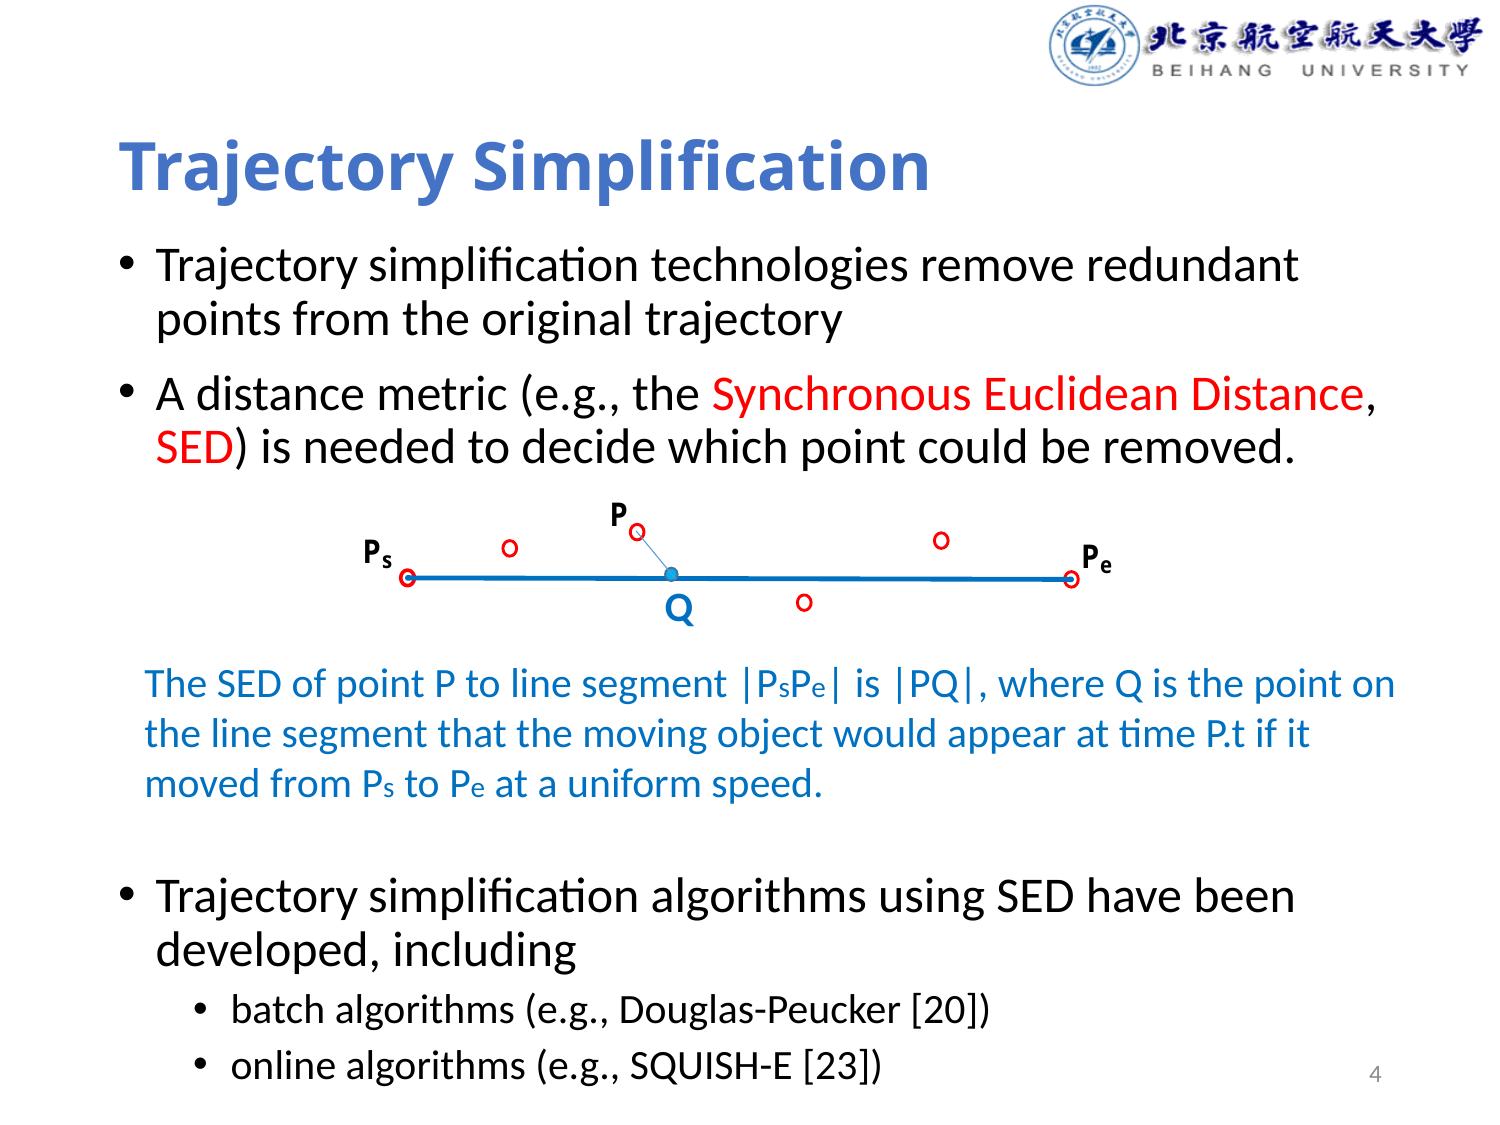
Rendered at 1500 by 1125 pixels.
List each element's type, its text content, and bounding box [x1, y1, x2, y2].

picture [1047, 2, 1499, 88]
picture [342, 476, 1123, 615]
title Trajectory Simplification [103, 59, 1397, 230]
text_box Q [649, 615, 709, 638]
list Trajectory simplification technologies remove redundant points from the original trajectory A distance metric (e.g., the Synchronous Euclidean Distance, SED) is needed to decide which point could be removed. Trajectory simplification algorithms using SED have been developed, including batch algorithms (e.g., Douglas-Peucker [20]) online algorithms (e.g., SQUISH-E [23]) [103, 230, 1448, 1044]
text_box The SED of point P to line segment |PsPe| is |PQ|, where Q is the point on the line segment that the moving object would appear at time P.t if it moved from Ps to Pe at a uniform speed. [129, 648, 1427, 814]
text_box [636, 530, 676, 580]
slide_number 4 [1059, 1042, 1397, 1103]
